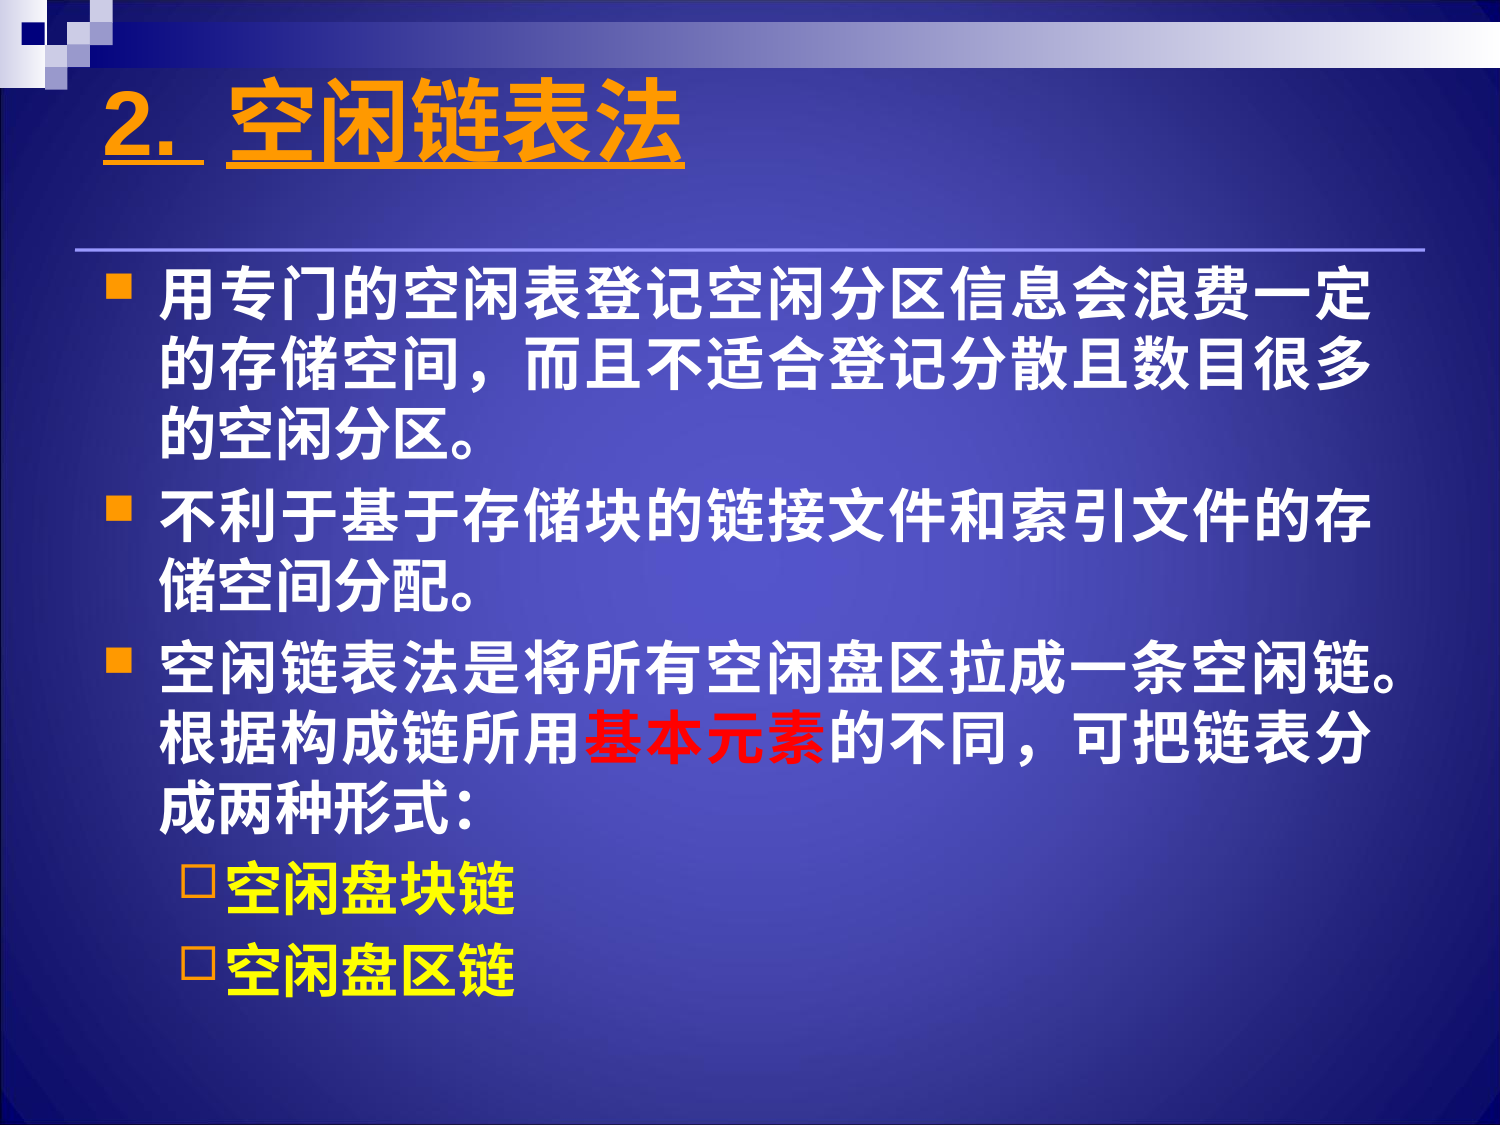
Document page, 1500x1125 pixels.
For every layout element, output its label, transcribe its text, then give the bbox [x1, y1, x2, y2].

title 2. 空闲链表法 [87, 31, 1413, 206]
picture [113, 0, 1500, 22]
list 用专门的空闲表登记空闲分区信息会浪费一定的存储空间，而且不适合登记分散且数目很多的空闲分区。 不利于基于存储块的链接文件和索引文件的存储空间分配。 空闲链表法是将所有空闲盘区拉成一条空闲链。根据构成链所用基本元素的不同，可把链表分成两种形式： 空闲盘块链 空闲盘区链 [87, 249, 1388, 1089]
picture [0, 67, 1500, 1125]
picture [47, 0, 89, 45]
